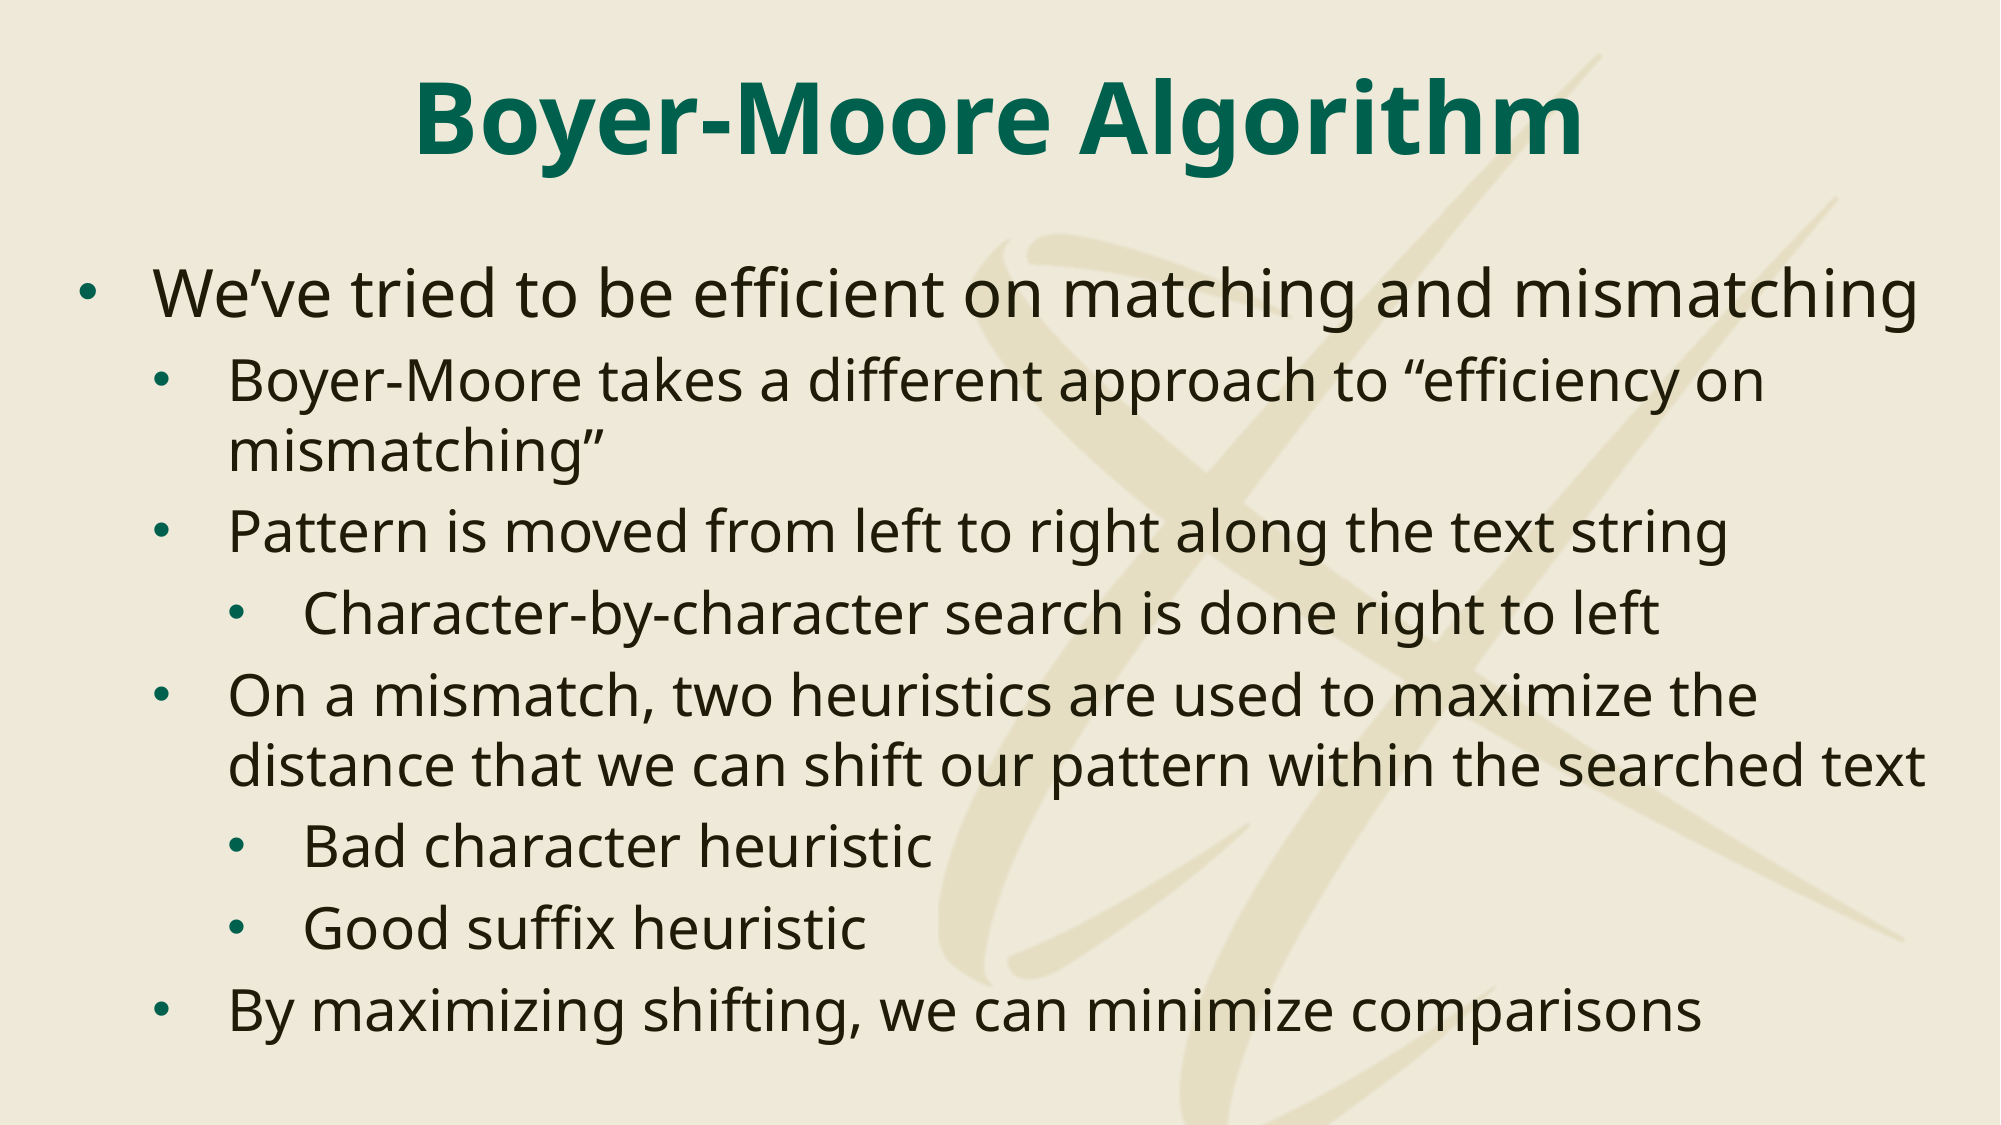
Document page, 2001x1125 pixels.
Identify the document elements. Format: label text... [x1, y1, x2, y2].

text_box We’ve tried to be efficient on matching and mismatching Boyer-Moore takes a different approach to “efficiency on mismatching” Pattern is moved from left to right along the text string Character-by-character search is done right to left On a mismatch, two heuristics are used to maximize the distance that we can shift our pattern within the searched text Bad character heuristic Good suffix heuristic By maximizing shifting, we can minimize comparisons [62, 243, 938, 1125]
title Boyer-Moore Algorithm [51, 0, 938, 244]
picture [938, 0, 1949, 1125]
